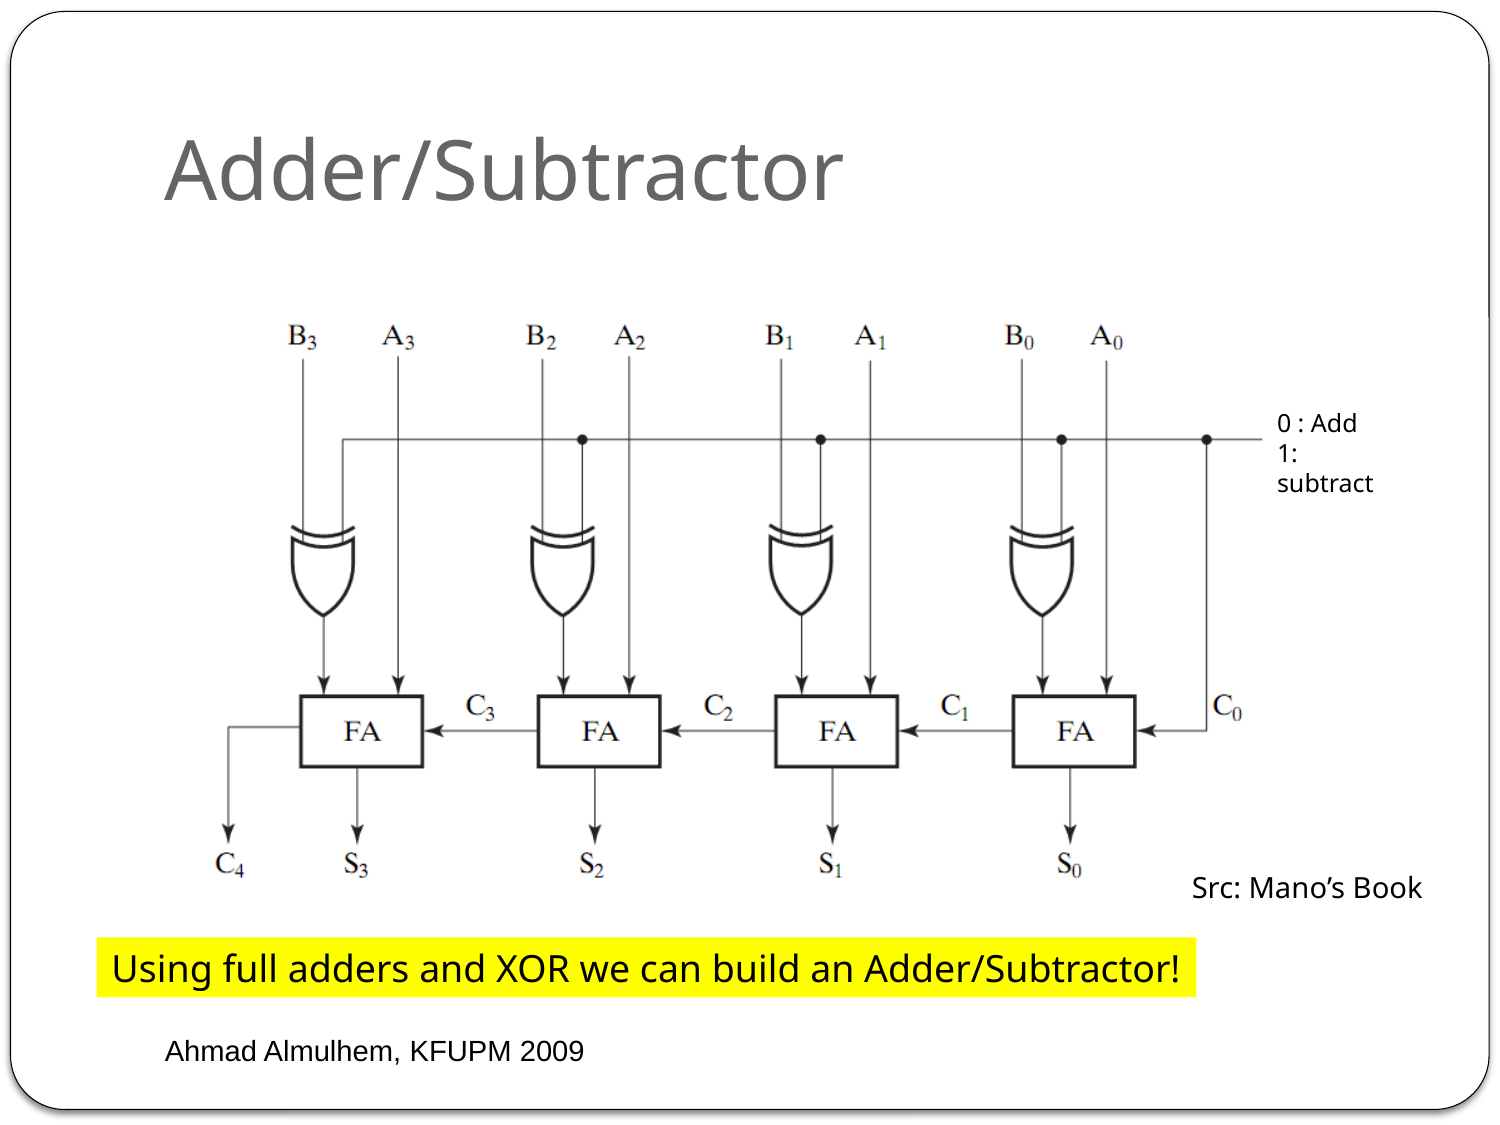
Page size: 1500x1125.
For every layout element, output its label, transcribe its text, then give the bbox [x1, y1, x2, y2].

text_box Src: Mano’s Book [1177, 862, 1438, 913]
footer Ahmad Almulhem, KFUPM 2009 [150, 1012, 800, 1088]
title Adder/Subtractor [150, 45, 1425, 233]
picture [162, 312, 1326, 899]
text_box 0 : Add 1: subtract [1333, 399, 1413, 488]
text_box Using full adders and XOR we can build an Adder/Subtractor! [96, 937, 1197, 998]
